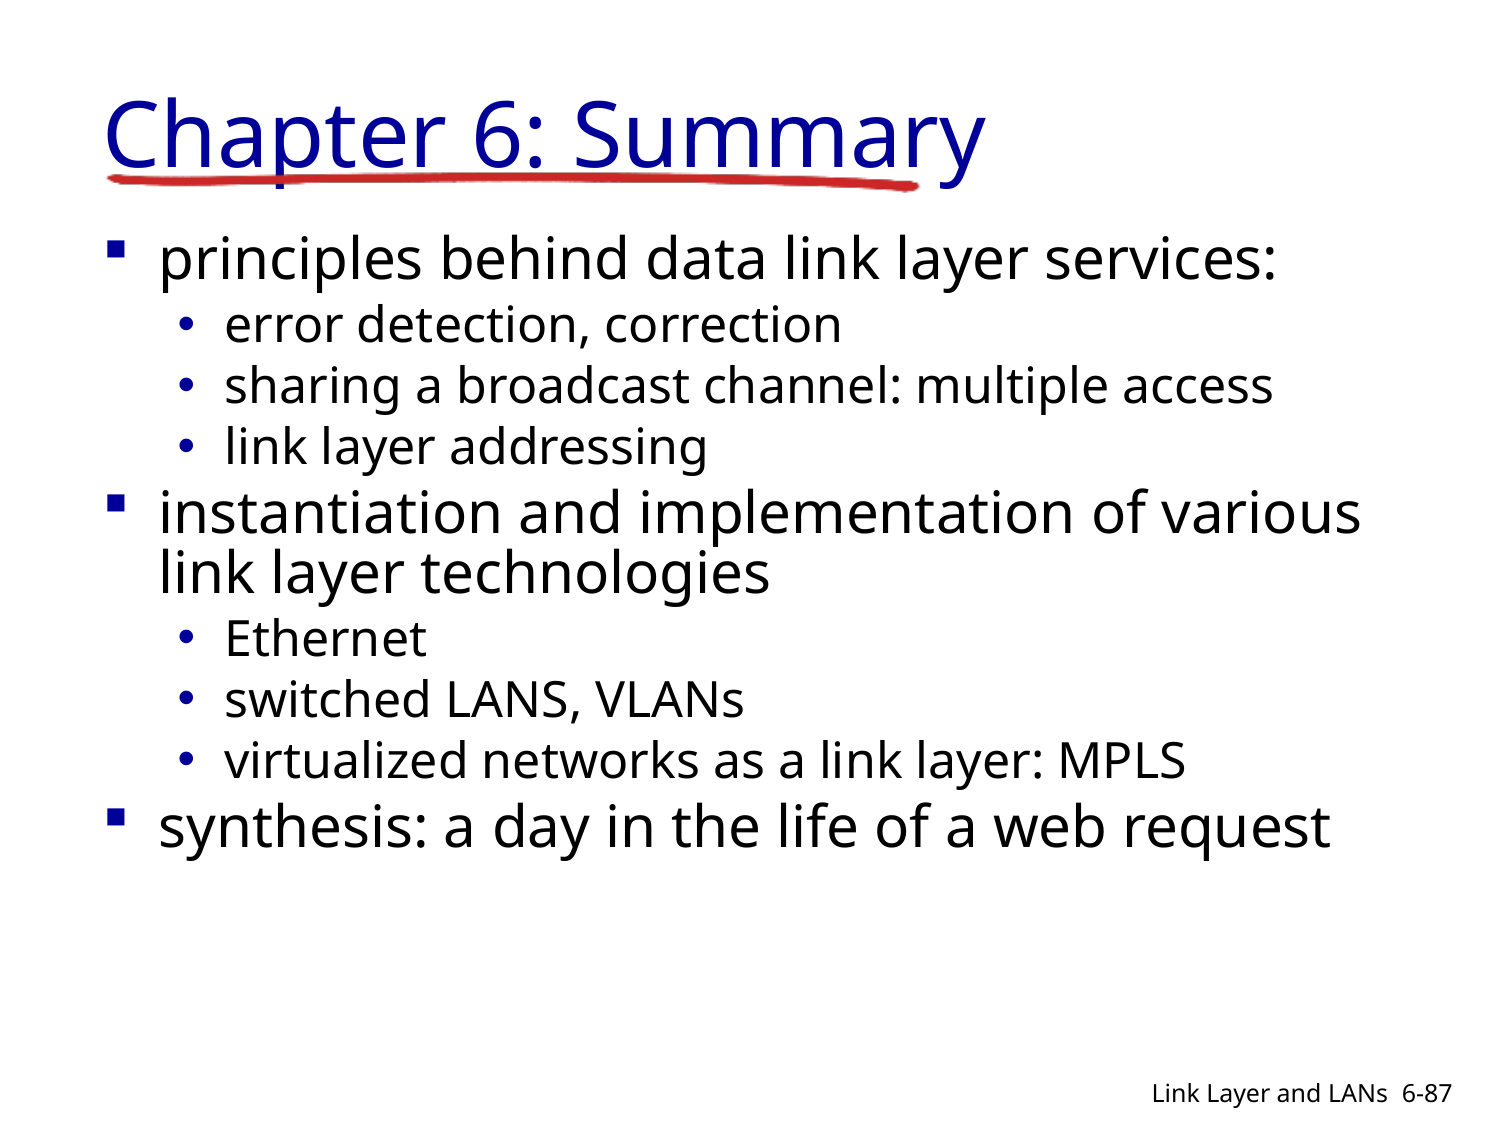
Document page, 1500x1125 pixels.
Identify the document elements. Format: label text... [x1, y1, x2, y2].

picture [103, 168, 929, 198]
list principles behind data link layer services: error detection, correction sharing a broadcast channel: multiple access link layer addressing instantiation and implementation of various link layer technologies Ethernet switched LANS, VLANs virtualized networks as a link layer: MPLS synthesis: a day in the life of a web request [87, 224, 1389, 988]
footer Link Layer and LANs [1045, 1069, 1404, 1110]
slide_number 6-87 [1387, 1069, 1478, 1115]
title Chapter 6: Summary [87, 37, 1363, 224]
